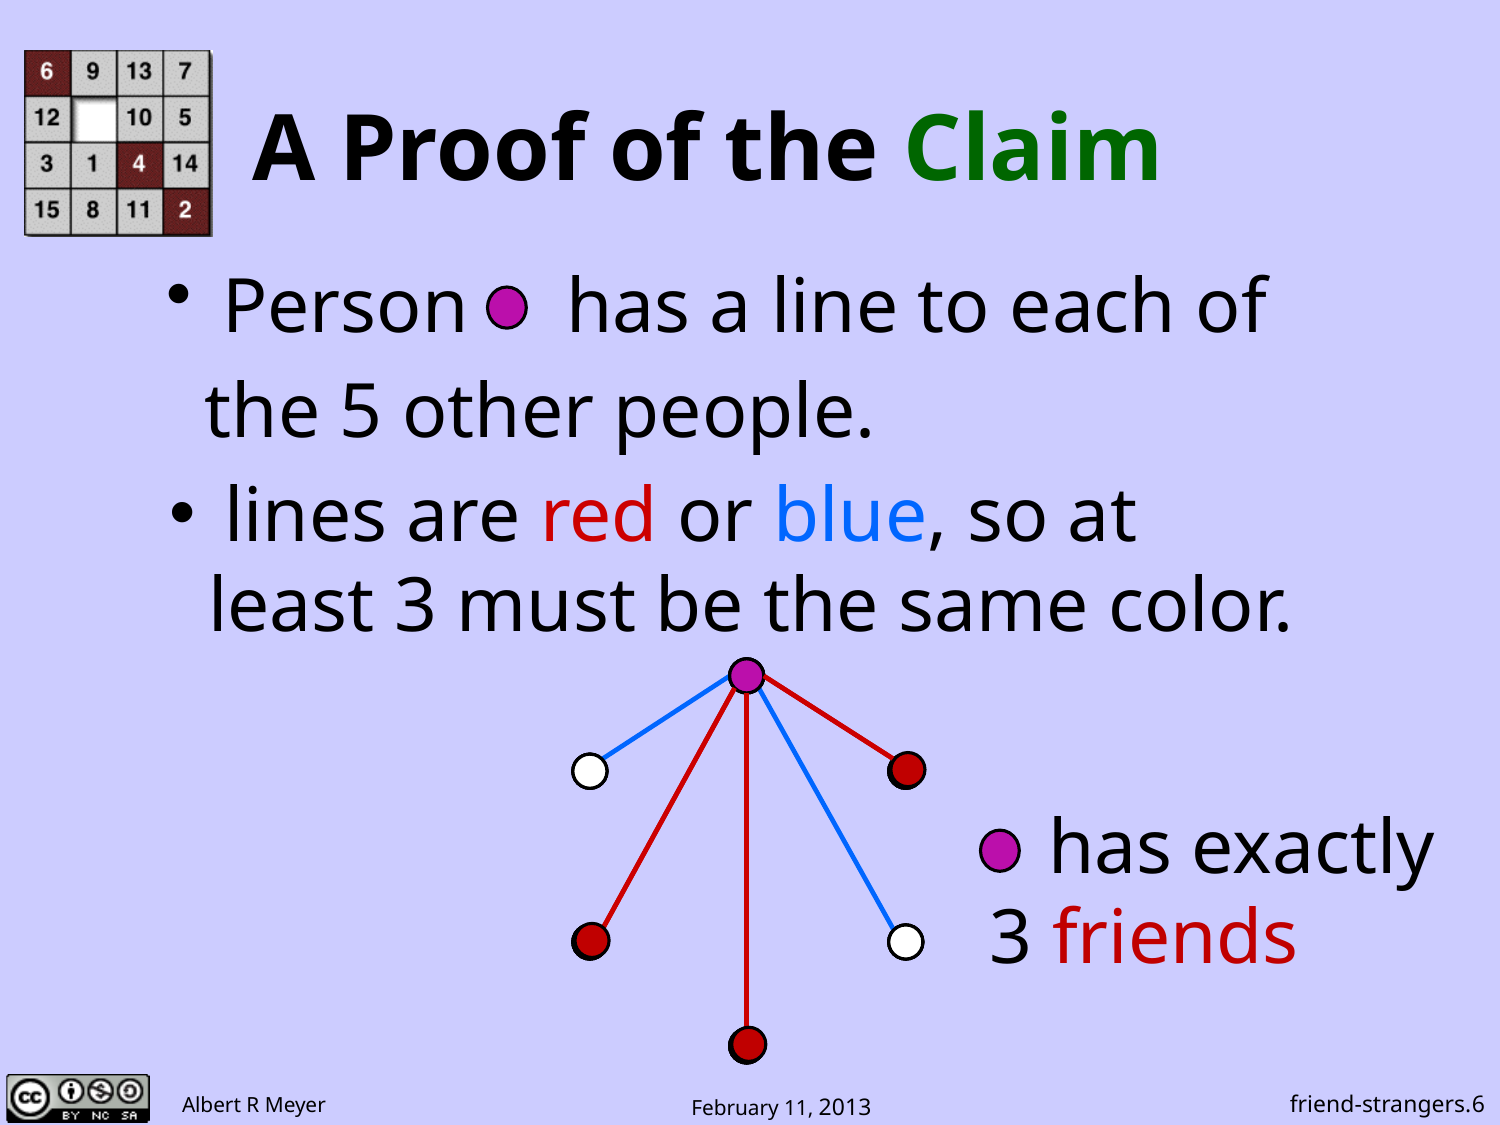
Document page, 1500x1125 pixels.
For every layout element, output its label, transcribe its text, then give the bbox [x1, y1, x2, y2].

picture [6, 1074, 150, 1123]
text_box [487, 287, 527, 329]
slide_number friend-strangers.6 [1267, 1081, 1500, 1125]
list Person has a line to each of the 5 other people. [150, 249, 1451, 509]
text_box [572, 658, 926, 1064]
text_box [962, 791, 1463, 989]
text_box lines are red or blue, so at least 3 must be the same color. [154, 458, 1397, 654]
title A Proof of the Claim [237, 49, 1476, 238]
picture [24, 50, 213, 237]
